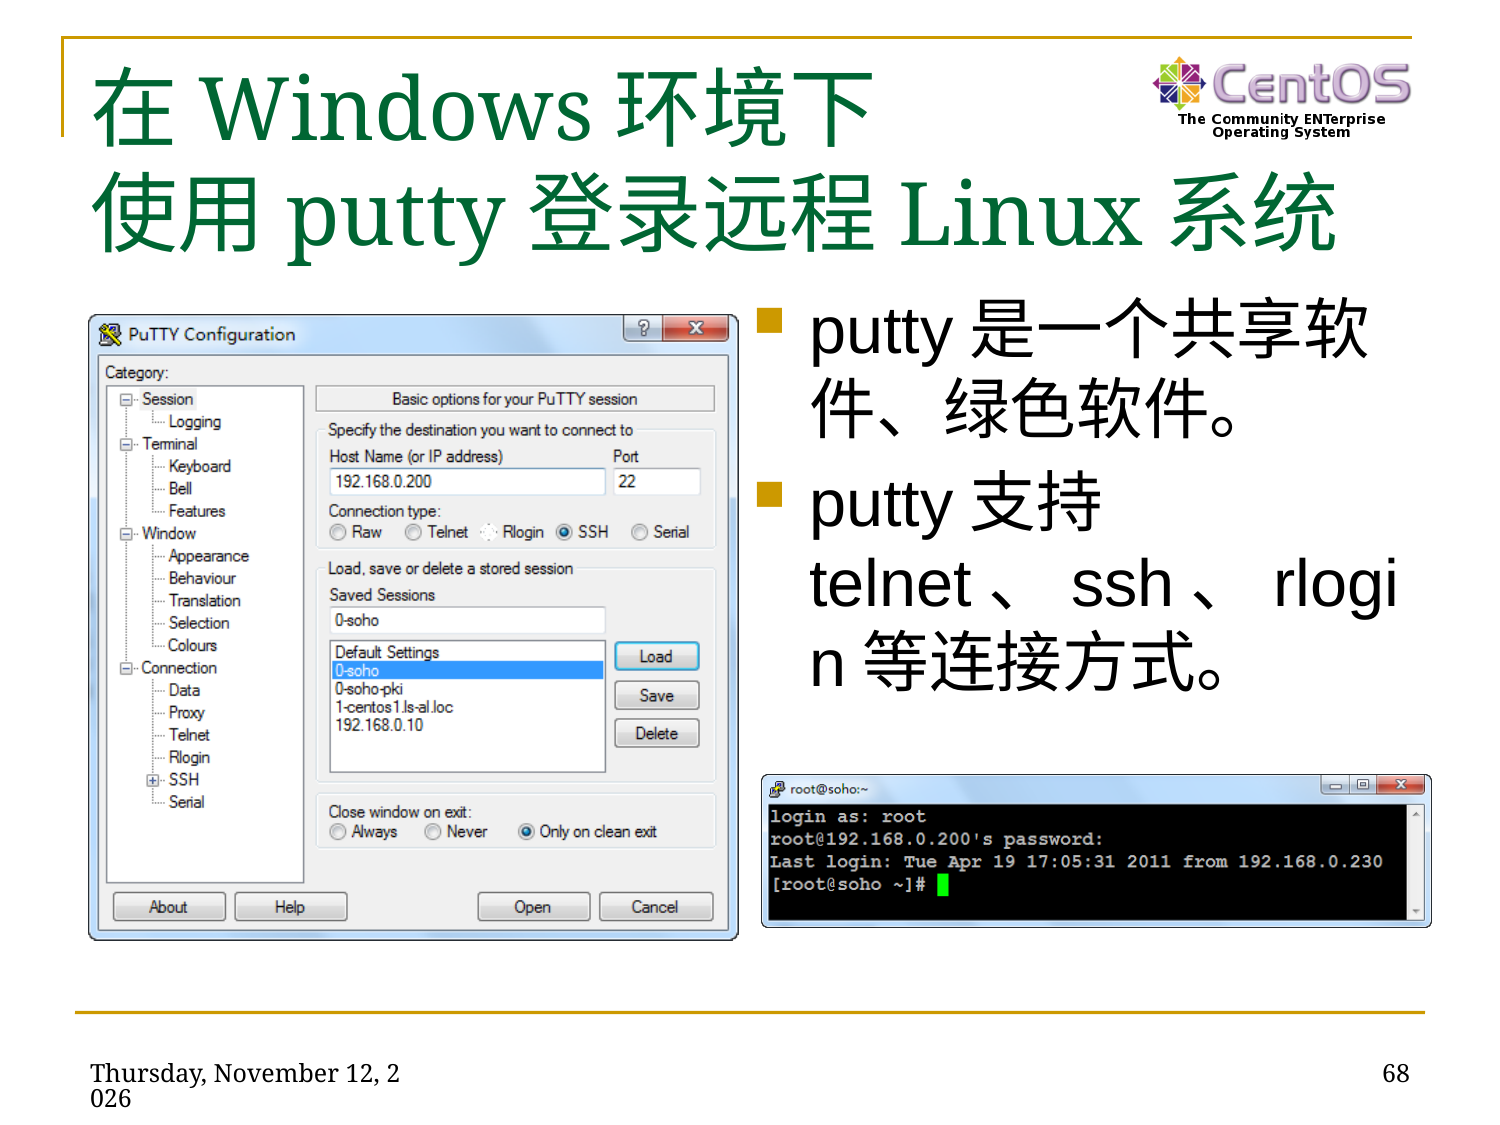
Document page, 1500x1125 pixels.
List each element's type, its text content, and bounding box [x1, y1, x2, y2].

title 在Windows环境下 使用putty登录远程Linux系统 [75, 45, 1425, 233]
footer [359, 1022, 1247, 1099]
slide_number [74, 1023, 426, 1100]
slide_number 68 [1074, 1023, 1426, 1100]
picture [761, 774, 1433, 929]
picture [88, 314, 740, 941]
list putty是一个共享软件、绿色软件。 putty支持telnet、ssh、rlogin等连接方式。 [738, 278, 1447, 634]
